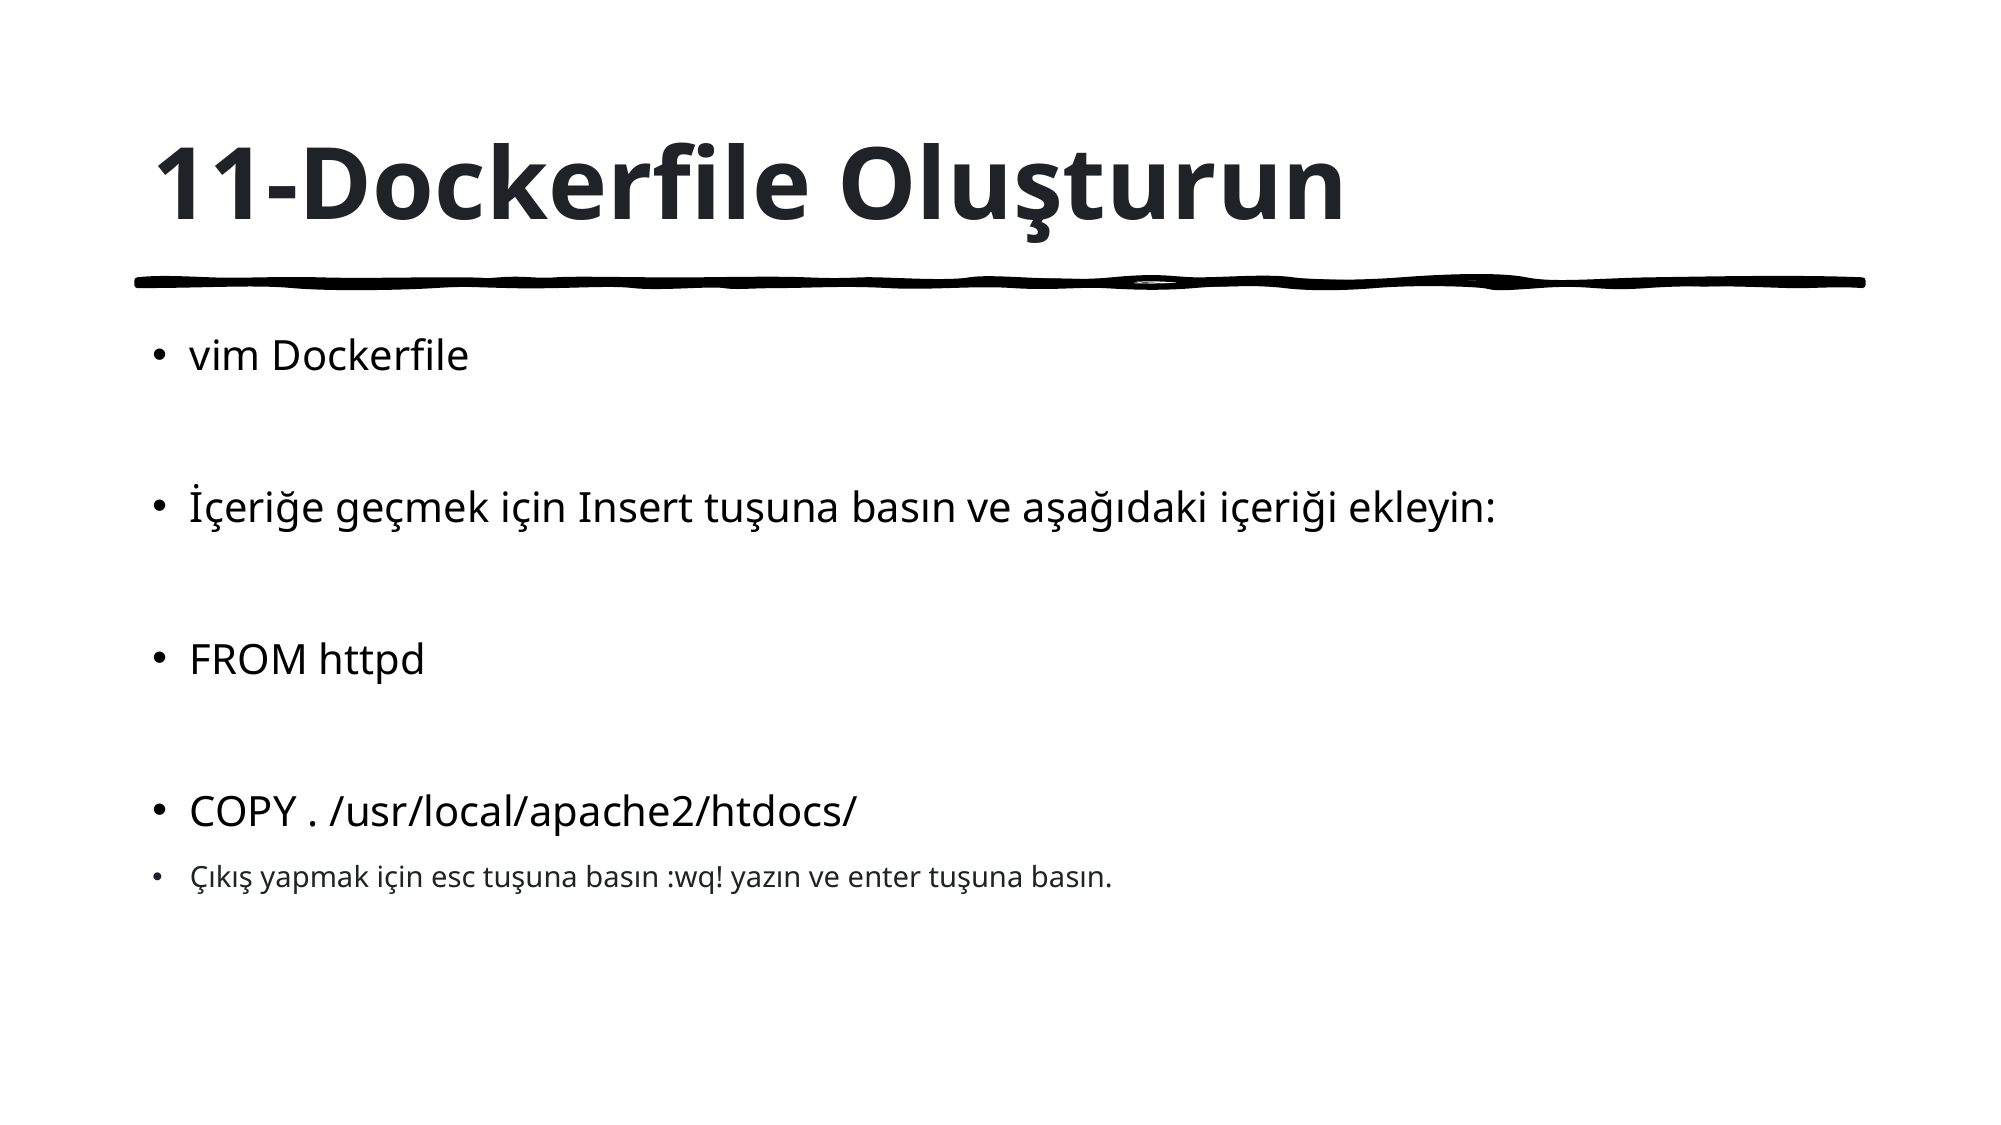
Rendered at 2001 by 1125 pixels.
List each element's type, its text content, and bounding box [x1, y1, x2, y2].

title 11-Dockerfile Oluşturun [137, 70, 1863, 288]
list vim Dockerfile İçeriğe geçmek için Insert tuşuna basın ve aşağıdaki içeriği ekleyin: FROM httpd COPY . /usr/local/apache2/htdocs/ Çıkış yapmak için esc tuşuna basın :wq! yazın ve enter tuşuna basın. [137, 316, 1863, 1014]
